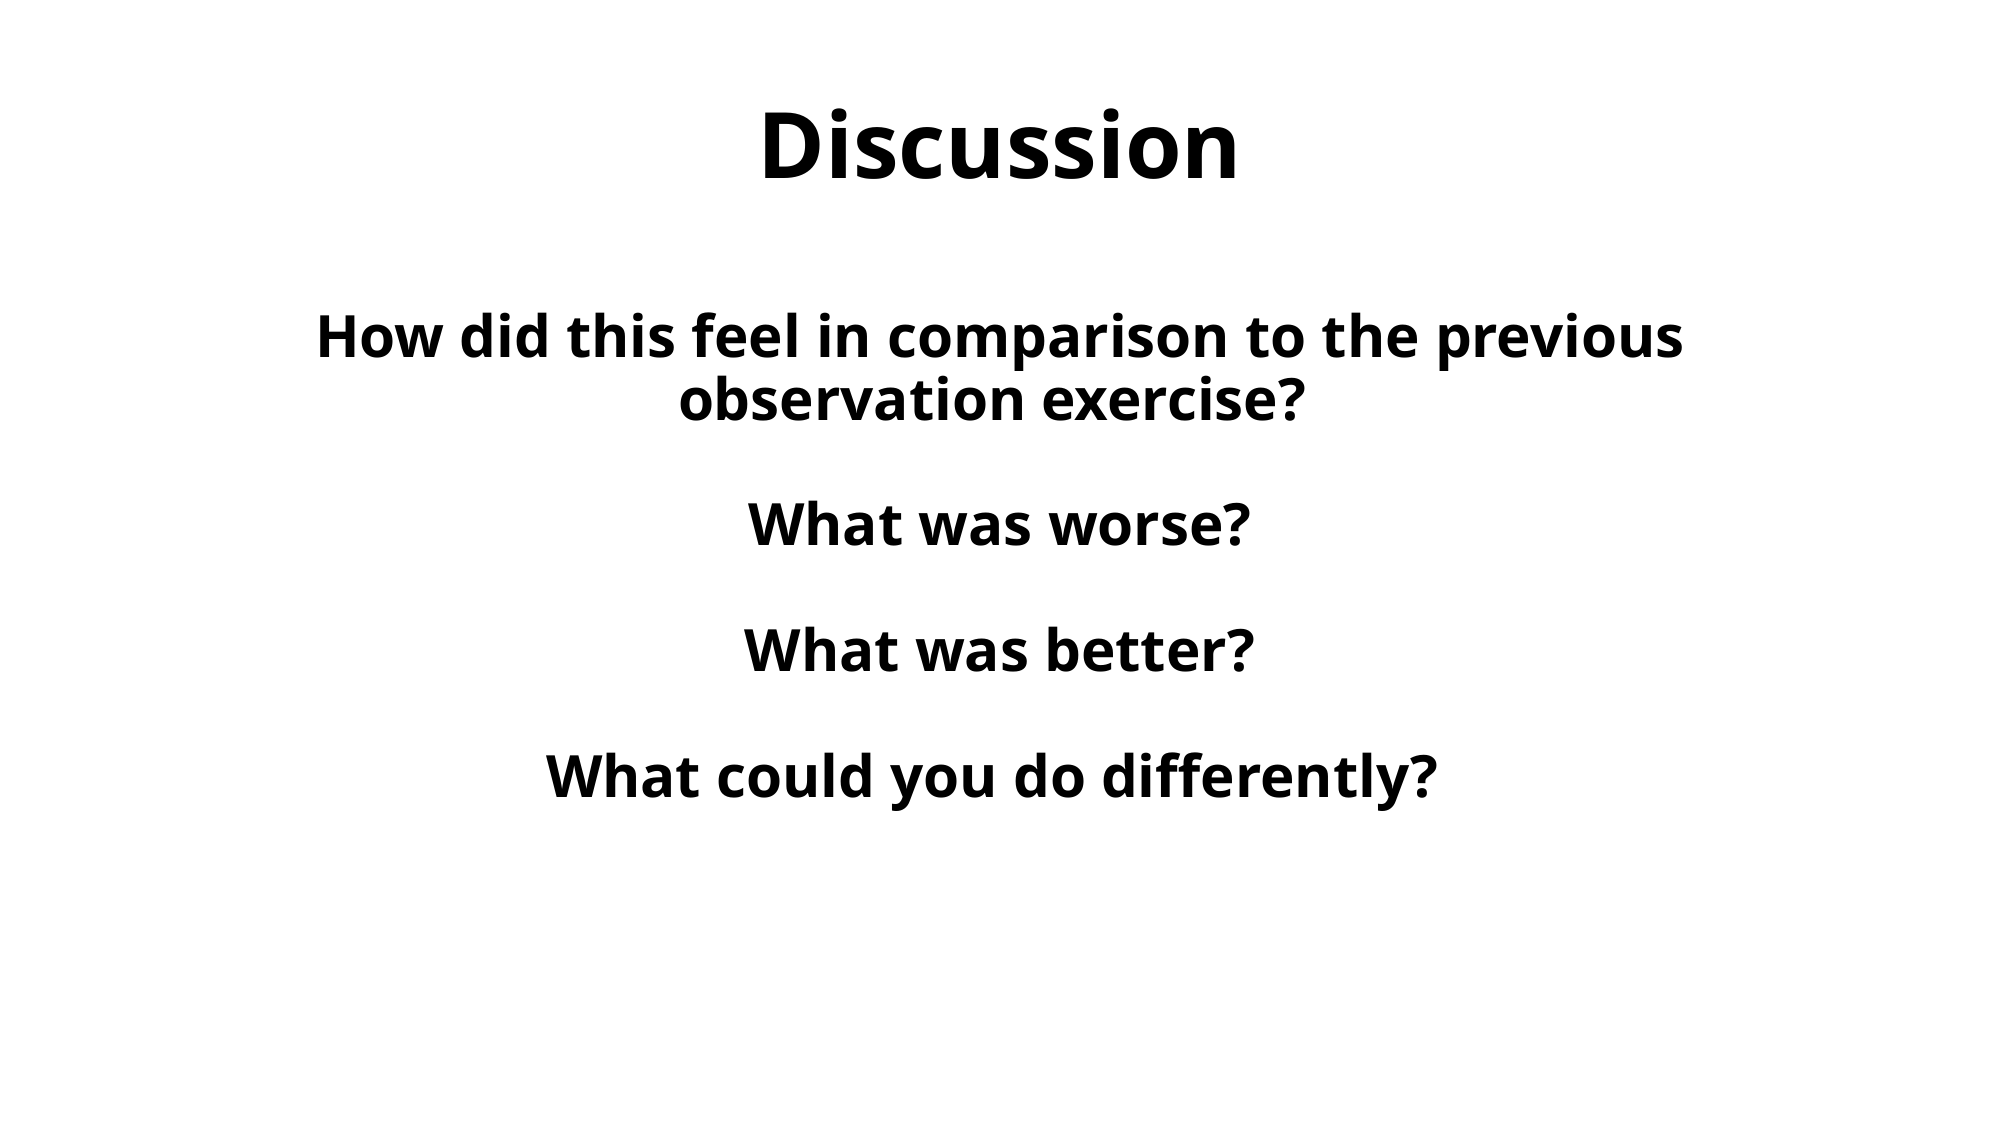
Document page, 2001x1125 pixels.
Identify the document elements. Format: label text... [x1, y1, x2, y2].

text_box Discussion How did this feel in comparison to the previous observation exercise? What was worse? What was better? What could you do differently? [137, 92, 1863, 310]
